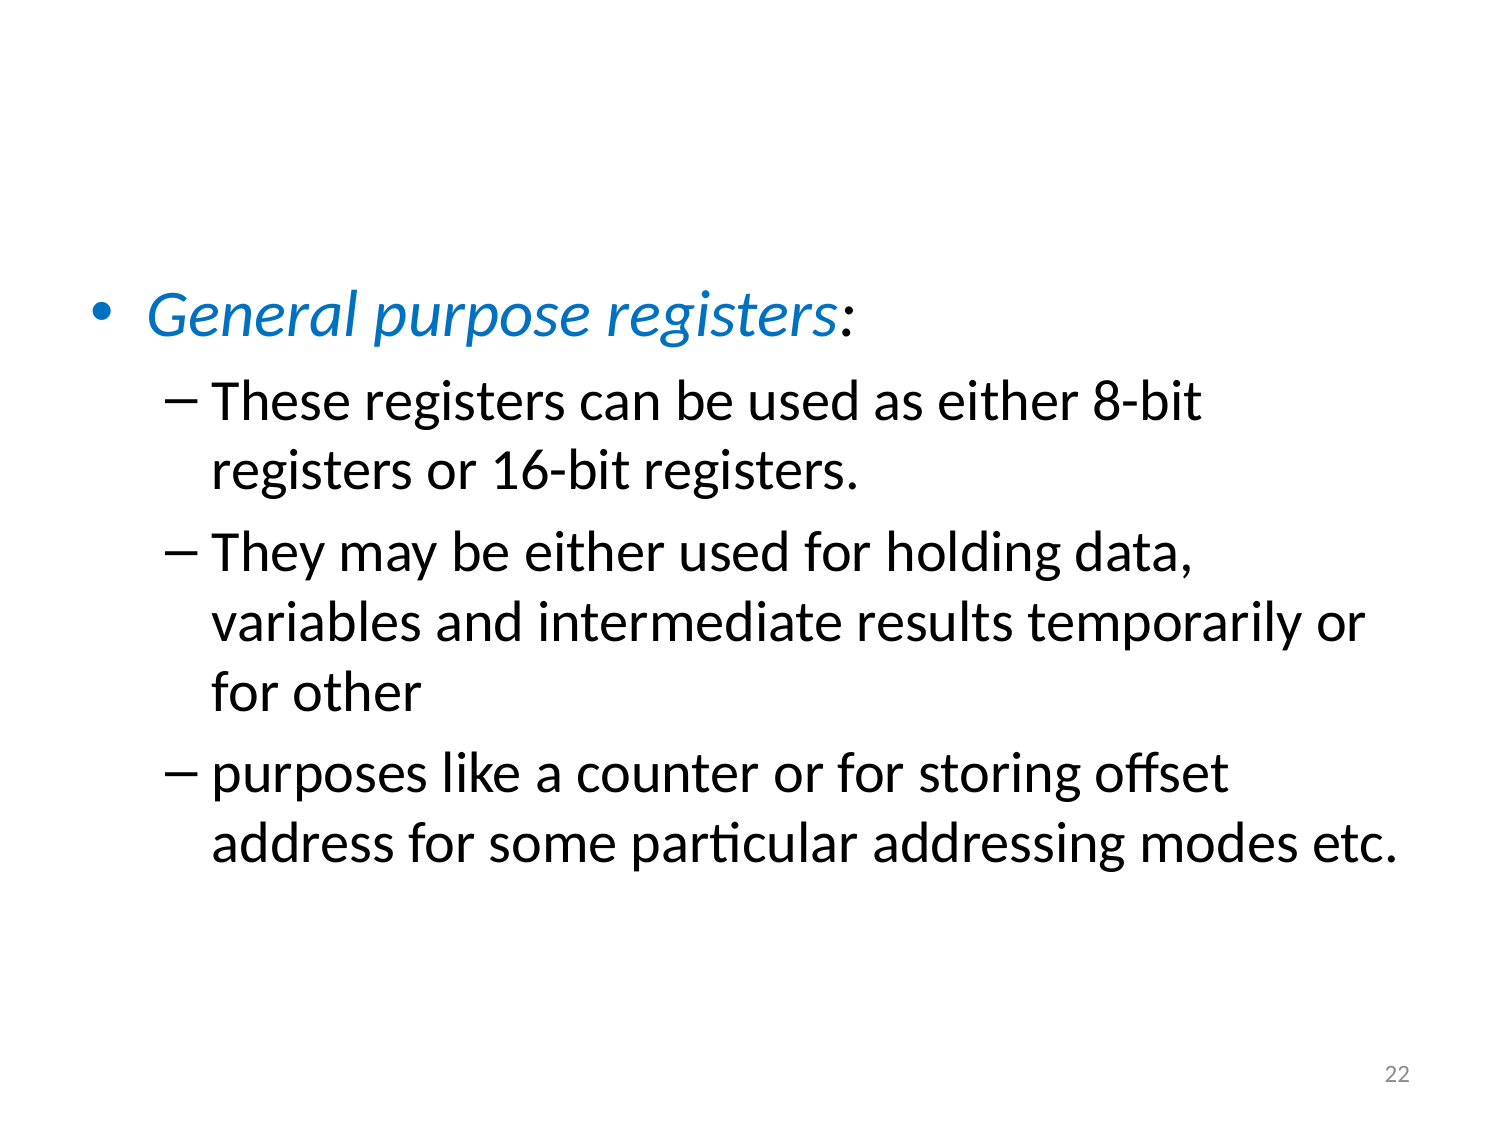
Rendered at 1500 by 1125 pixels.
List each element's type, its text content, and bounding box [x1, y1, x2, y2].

list General purpose registers: These registers can be used as either 8-bit registers or 16-bit registers. They may be either used for holding data, variables and intermediate results temporarily or for other purposes like a counter or for storing offset address for some particular addressing modes etc. [75, 262, 1425, 1005]
slide_number 22 [1074, 1042, 1425, 1103]
